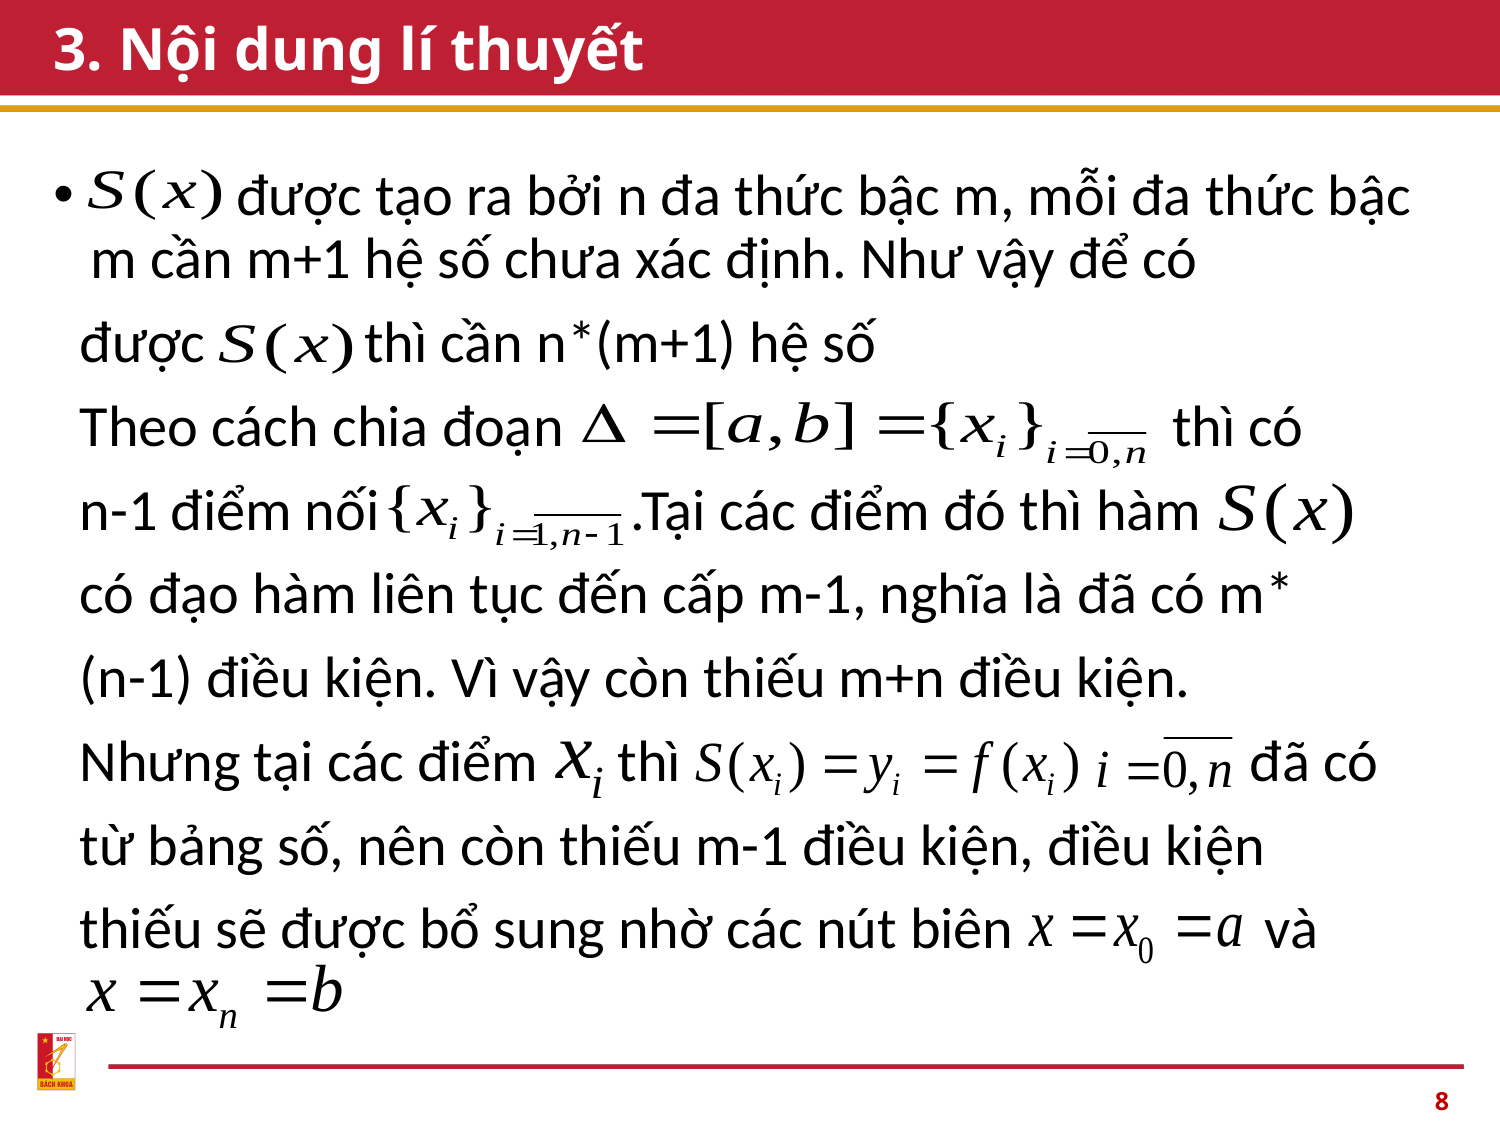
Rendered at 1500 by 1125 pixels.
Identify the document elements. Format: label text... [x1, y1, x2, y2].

list được tạo ra bởi n đa thức bậc m, mỗi đa thức bậc m cần m+1 hệ số chưa xác định. Như vậy để có được thì cần n*(m+1) hệ số Theo cách chia đoạn thì có n-1 điểm nối .Tại các điểm đó thì hàm có đạo hàm liên tục đến cấp m-1, nghĩa là đã có m* (n-1) điều kiện. Vì vậy còn thiếu m+n điều kiện. Nhưng tại các điểm thì đã có từ bảng số, nên còn thiếu m-1 điều kiện, điều kiện thiếu sẽ được bổ sung nhờ các nút biên và [38, 157, 1462, 1000]
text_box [1018, 879, 1256, 980]
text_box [378, 467, 636, 564]
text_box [74, 157, 240, 233]
picture [0, 0, 1500, 1125]
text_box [686, 724, 1089, 810]
title 3. Nội dung lí thuyết [38, 12, 1462, 87]
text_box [205, 311, 372, 386]
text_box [568, 385, 1160, 481]
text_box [1089, 725, 1241, 811]
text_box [540, 698, 623, 819]
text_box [1205, 467, 1372, 558]
slide_number 8 [1126, 1078, 1464, 1125]
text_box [74, 944, 354, 1045]
